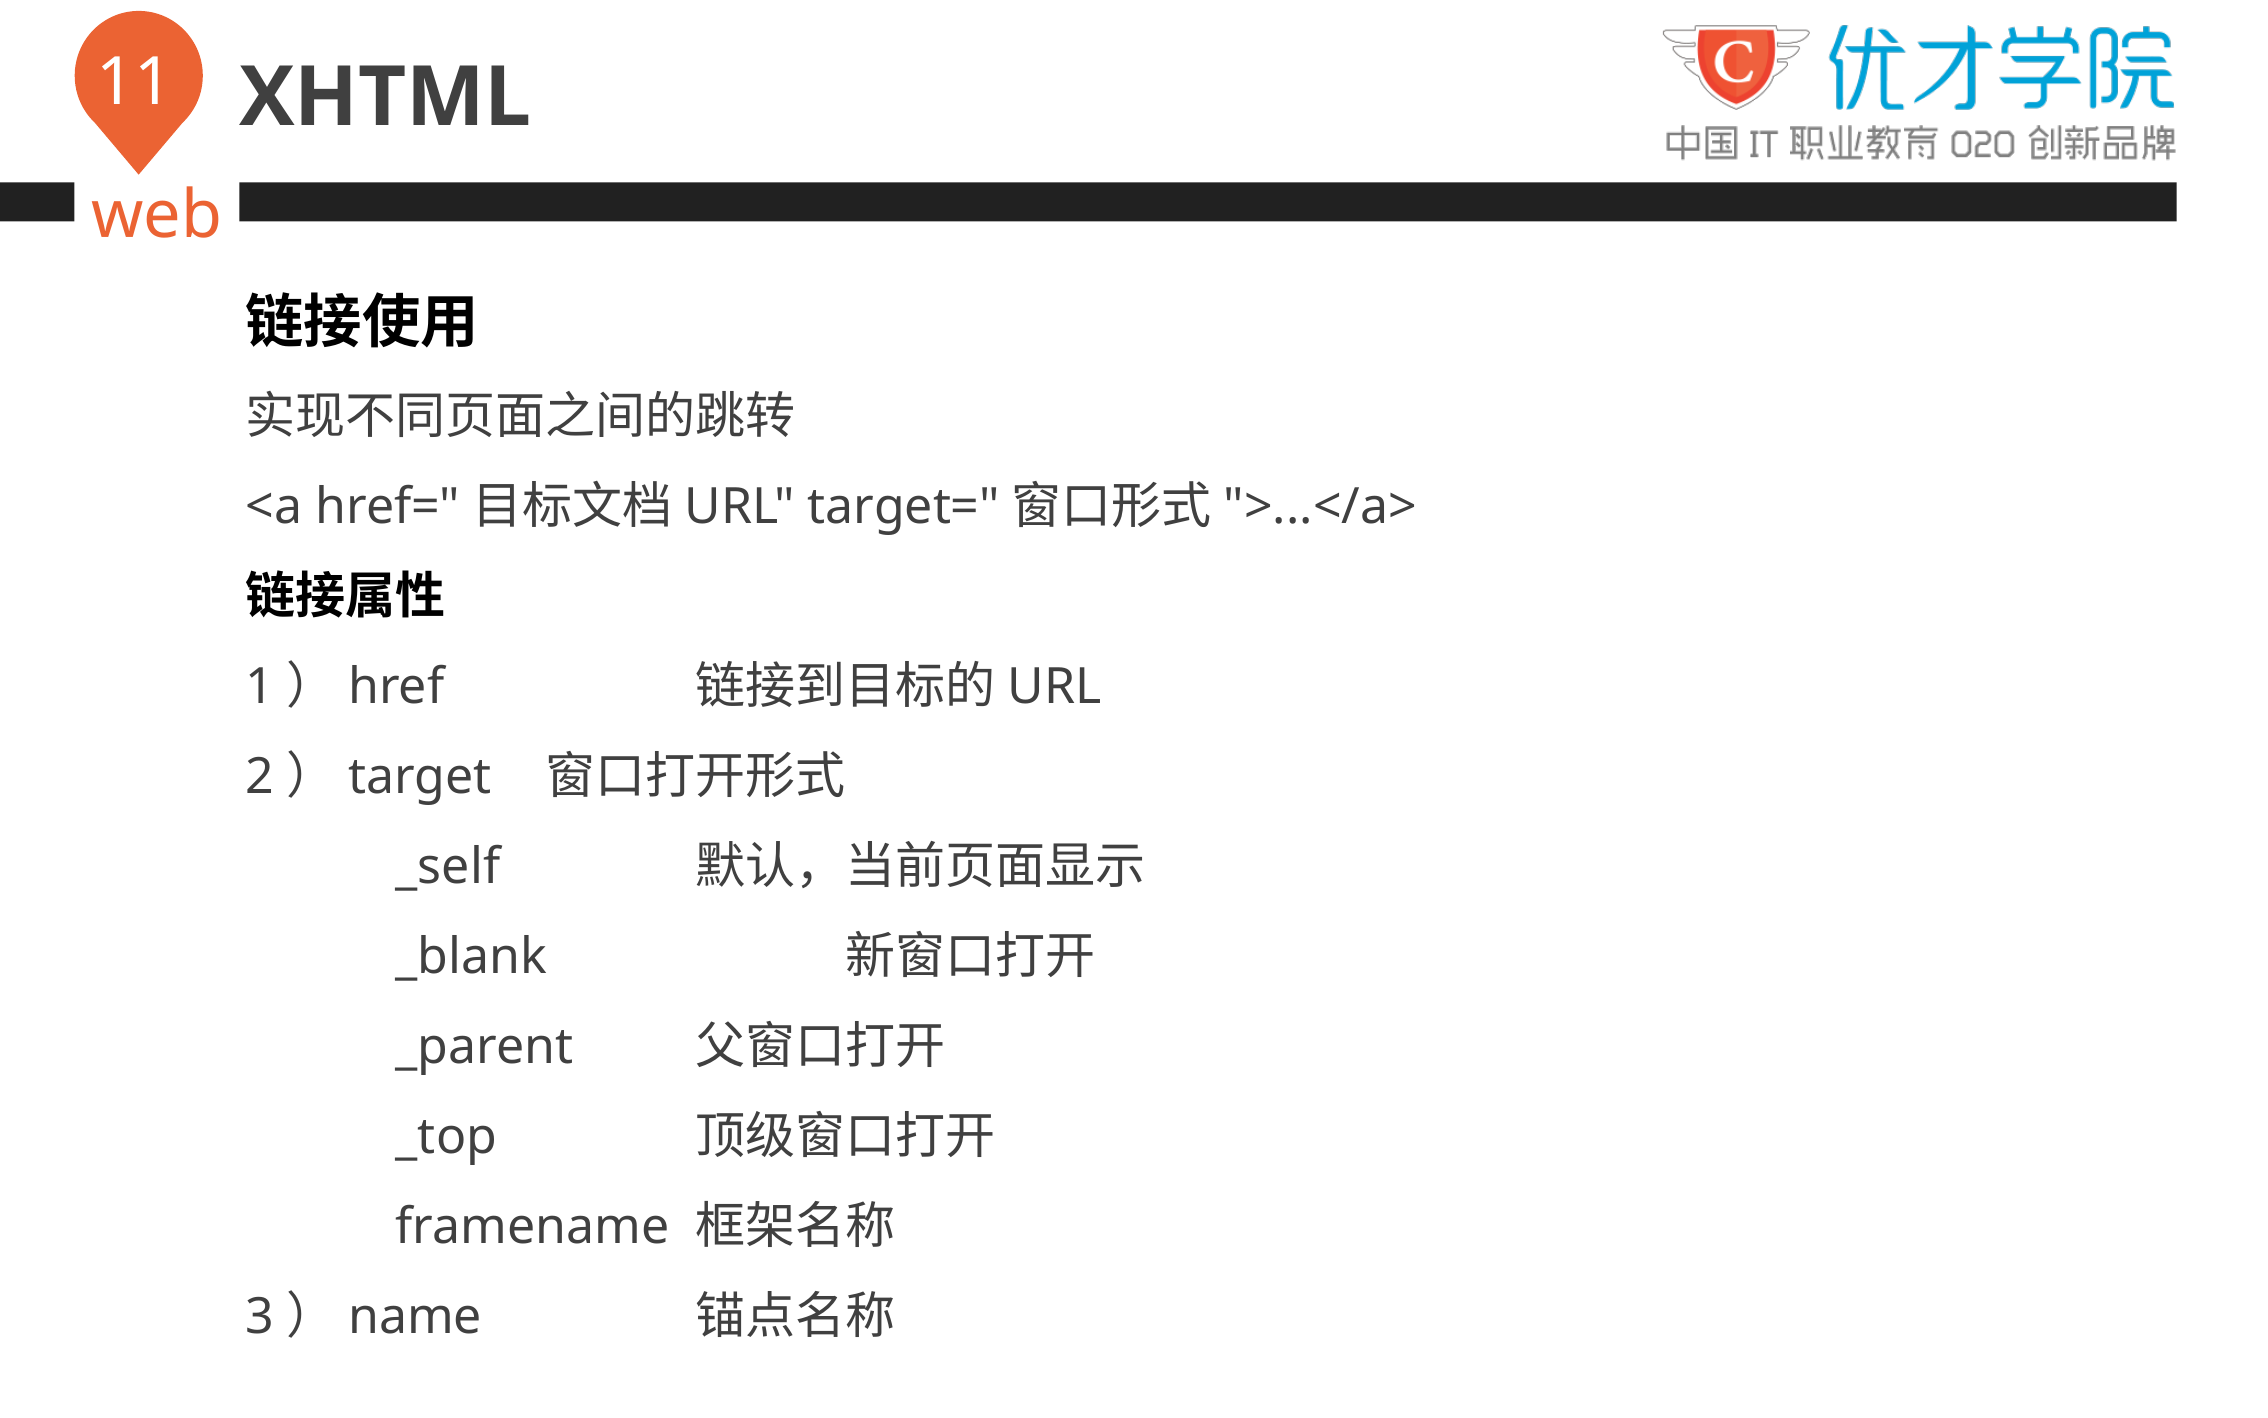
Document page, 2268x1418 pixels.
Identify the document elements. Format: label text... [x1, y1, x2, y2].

text_box [0, 181, 74, 222]
text_box [240, 181, 2178, 222]
text_box 链接使用 实现不同页面之间的跳转 <a href="目标文档URL" target="窗口形式">...</a> 链接属性 1）href 链接到目标的URL 2）target 窗口打开形式 _self 默认，当前页面显示 _blank 新窗口打开 _parent 父窗口打开 _top 顶级窗口打开 framename 框架名称 3）name 锚点名称 [231, 241, 2041, 1352]
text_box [74, 10, 556, 175]
picture [1640, 22, 2210, 167]
text_box web [74, 175, 240, 260]
